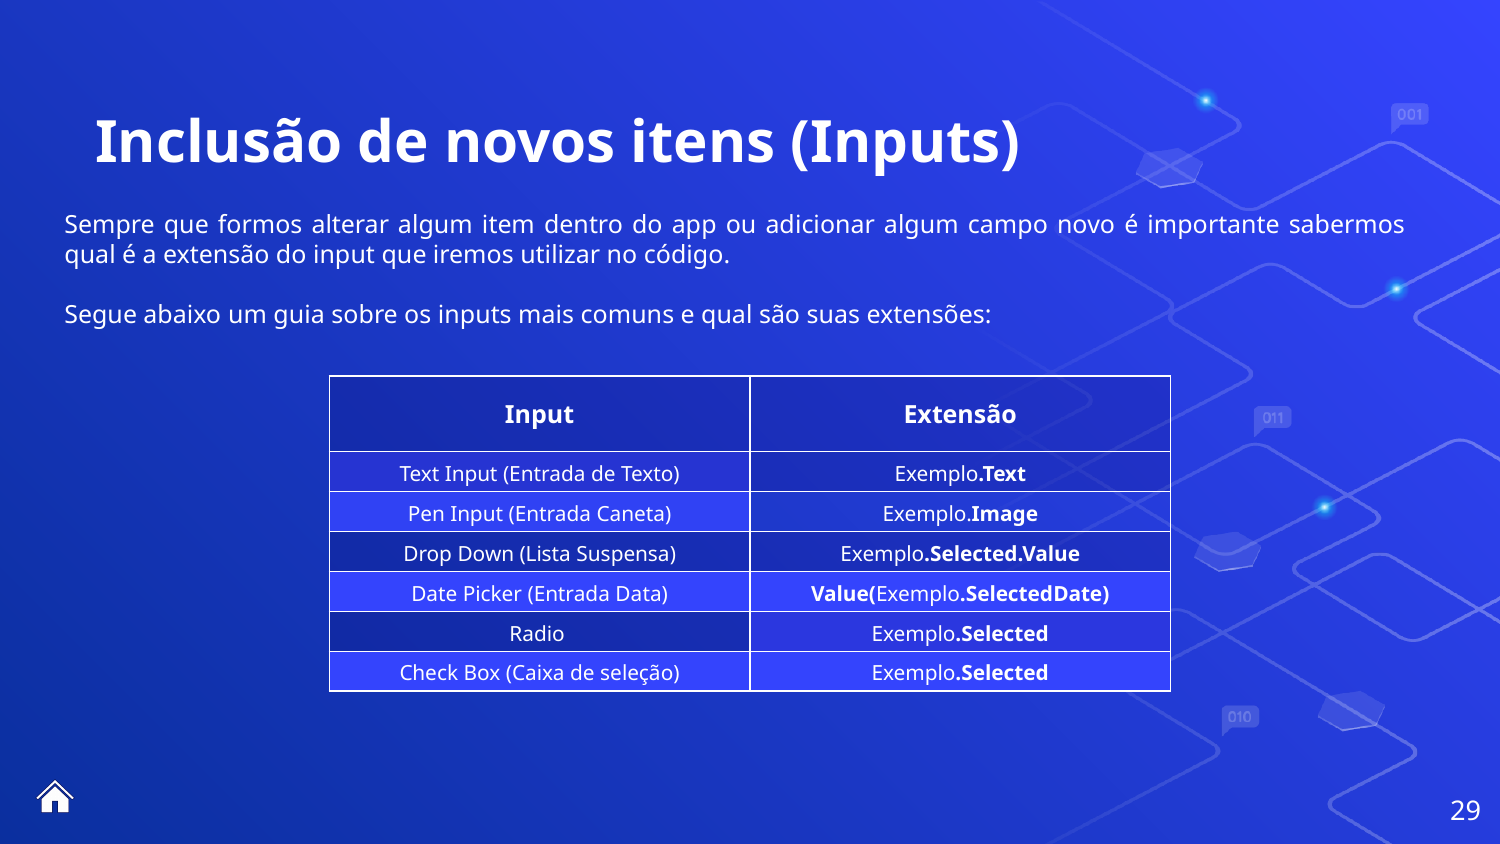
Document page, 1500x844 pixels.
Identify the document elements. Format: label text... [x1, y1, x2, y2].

table_cell Radio [330, 612, 749, 651]
table_cell Exemplo.Selected [751, 652, 1170, 690]
table_cell Text Input (Entrada de Texto) [330, 452, 749, 491]
title Inclusão de novos itens (Inputs) [95, 33, 1146, 175]
table_cell Exemplo.Image [751, 492, 1170, 531]
table_cell Exemplo.Text [751, 452, 1170, 491]
picture [0, 0, 1500, 844]
text_box Sempre que formos alterar algum item dentro do app ou adicionar algum campo novo é importante sabermos qual é a extensão do input que iremos utilizar no código. Segue abaixo um guia sobre os inputs mais comuns e qual são suas extensões: [49, 200, 1423, 336]
table_cell Check Box (Caixa de seleção) [330, 652, 749, 690]
table_cell Pen Input (Entrada Caneta) [330, 492, 749, 531]
table_cell Exemplo.Selected.Value [751, 532, 1170, 571]
table_cell Date Picker (Entrada Data) [330, 572, 749, 611]
table_cell Exemplo.Selected [751, 612, 1170, 651]
table_header Extensão [751, 377, 1170, 451]
table_cell Drop Down (Lista Suspensa) [330, 532, 749, 571]
table_cell Value(Exemplo.SelectedDate) [751, 572, 1170, 611]
slide_number 29 [1391, 779, 1482, 844]
table_header Input [330, 377, 749, 451]
